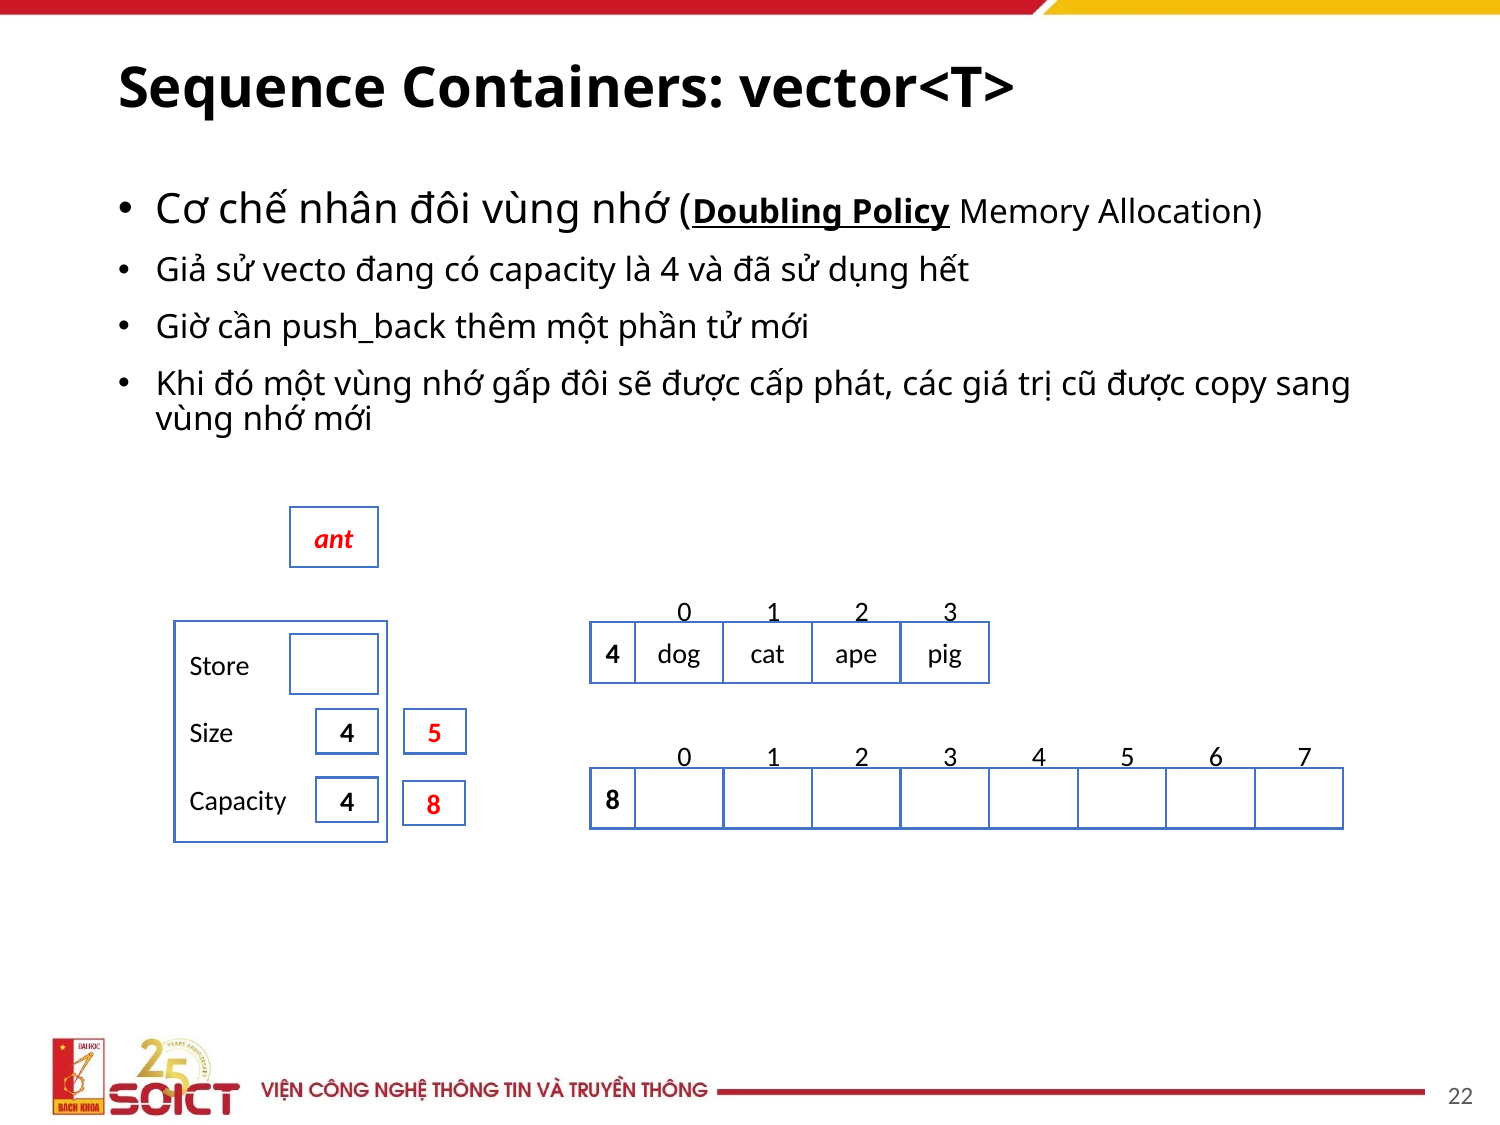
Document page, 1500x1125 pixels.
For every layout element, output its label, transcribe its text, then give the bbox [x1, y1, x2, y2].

text_box 4 [1016, 731, 1053, 780]
text_box 4 [590, 622, 634, 683]
text_box [289, 633, 379, 695]
text_box dog [634, 622, 723, 683]
text_box 4 [316, 777, 379, 822]
text_box 8 [590, 768, 635, 829]
text_box 3 [928, 585, 964, 622]
text_box pig [900, 622, 990, 683]
picture [0, 0, 1500, 1125]
text_box 8 [402, 780, 465, 825]
text_box Store Size Capacity [174, 620, 388, 843]
text_box 7 [1282, 731, 1318, 780]
text_box cat [723, 622, 811, 683]
text_box 5 [403, 709, 466, 754]
text_box 6 [1193, 731, 1230, 780]
slide_number ‹#› [1300, 1065, 1489, 1125]
text_box 1 [751, 731, 787, 780]
text_box 2 [839, 585, 876, 622]
title Sequence Containers: vector<T> [103, 24, 1397, 155]
text_box 3 [928, 731, 964, 780]
text_box 0 [662, 585, 698, 622]
text_box 4 [316, 709, 379, 754]
text_box ape [811, 622, 900, 683]
text_box 0 [662, 731, 698, 780]
text_box 5 [1105, 731, 1141, 780]
text_box ant [289, 507, 379, 568]
text_box 1 [751, 585, 787, 622]
list Cơ chế nhân đôi vùng nhớ (Doubling Policy Memory Allocation) Giả sử vecto đang có capacity là 4 và đã sử dụng hết Giờ cần push_back thêm một phần tử mới Khi đó một vùng nhớ gấp đôi sẽ được cấp phát, các giá trị cũ được copy sang vùng nhớ mới [103, 179, 1397, 997]
text_box 2 [839, 731, 876, 780]
